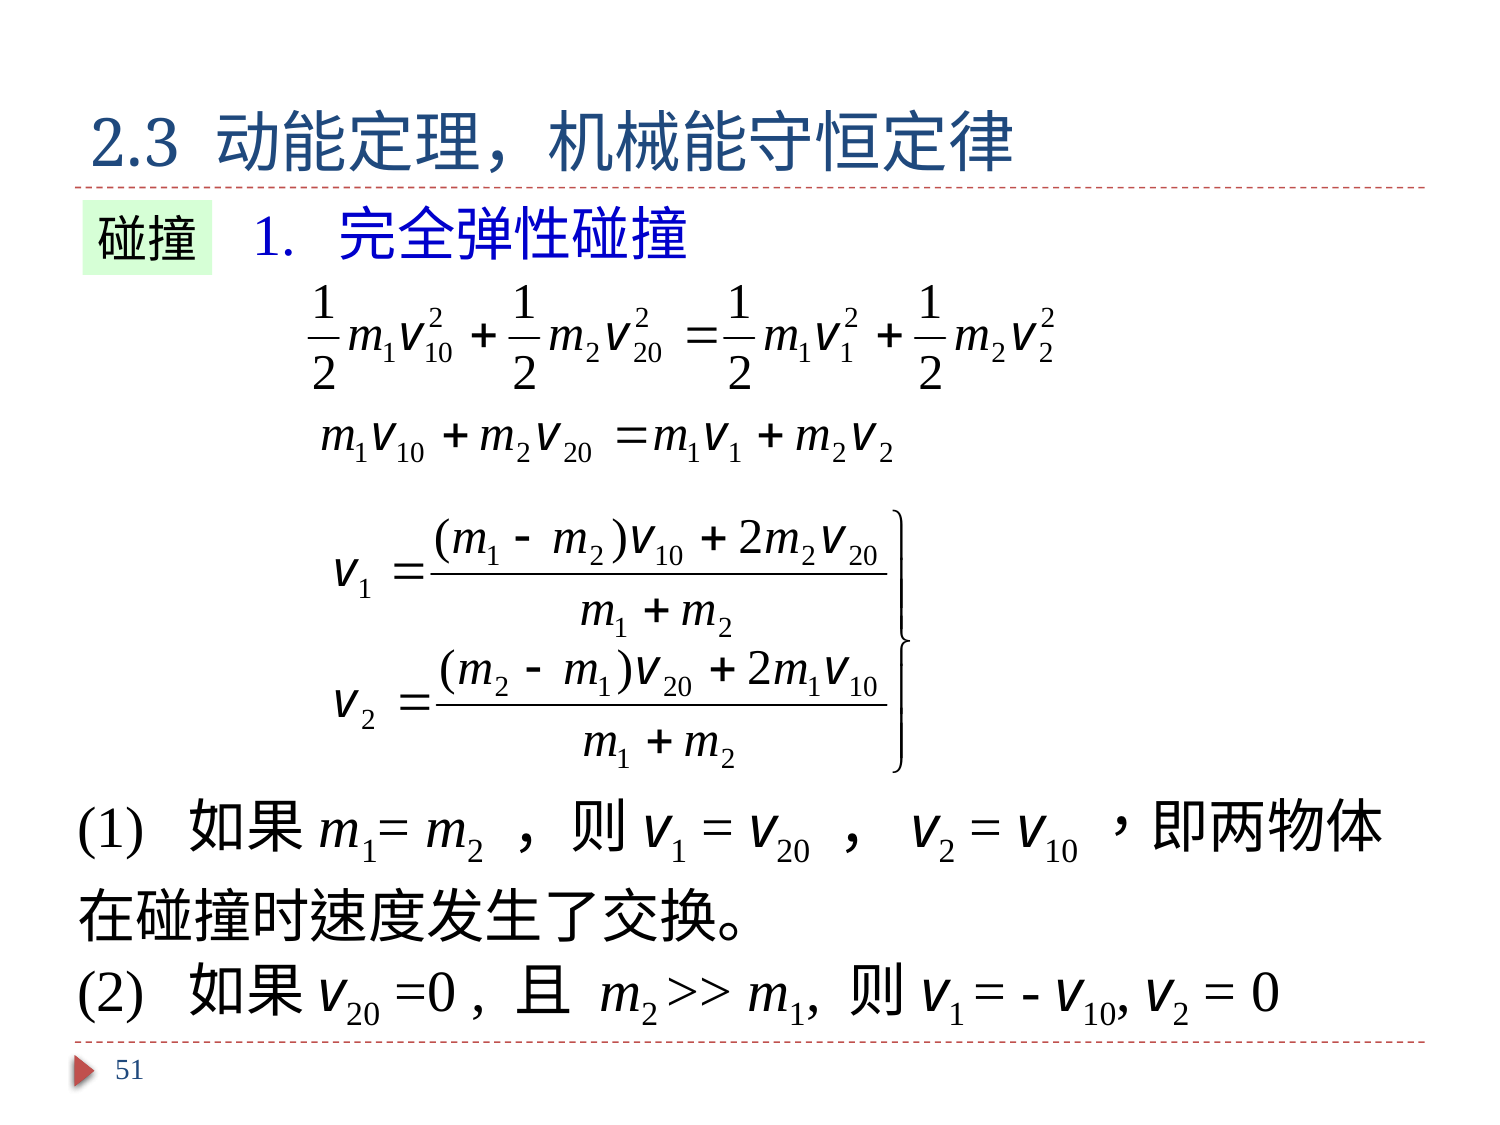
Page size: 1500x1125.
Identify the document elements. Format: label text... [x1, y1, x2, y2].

text_box 碰撞 [82, 200, 213, 275]
text_box (2) 如果v20 =0 , 且 m2 >> m1, 则v1 = - v10, v2 = 0 [62, 945, 1433, 1040]
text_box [324, 499, 921, 784]
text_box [299, 270, 1064, 401]
text_box 1. 完全弹性碰撞 [237, 190, 769, 275]
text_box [312, 399, 903, 476]
title 2.3 动能定理，机械能守恒定律 [75, 37, 1425, 188]
slide_number 51 [100, 1042, 426, 1103]
text_box (1) 如果m1= m2 ，则v1 = v20 ，v2 = v10，即两物体在碰撞时速度发生了交换。 [62, 770, 1433, 945]
